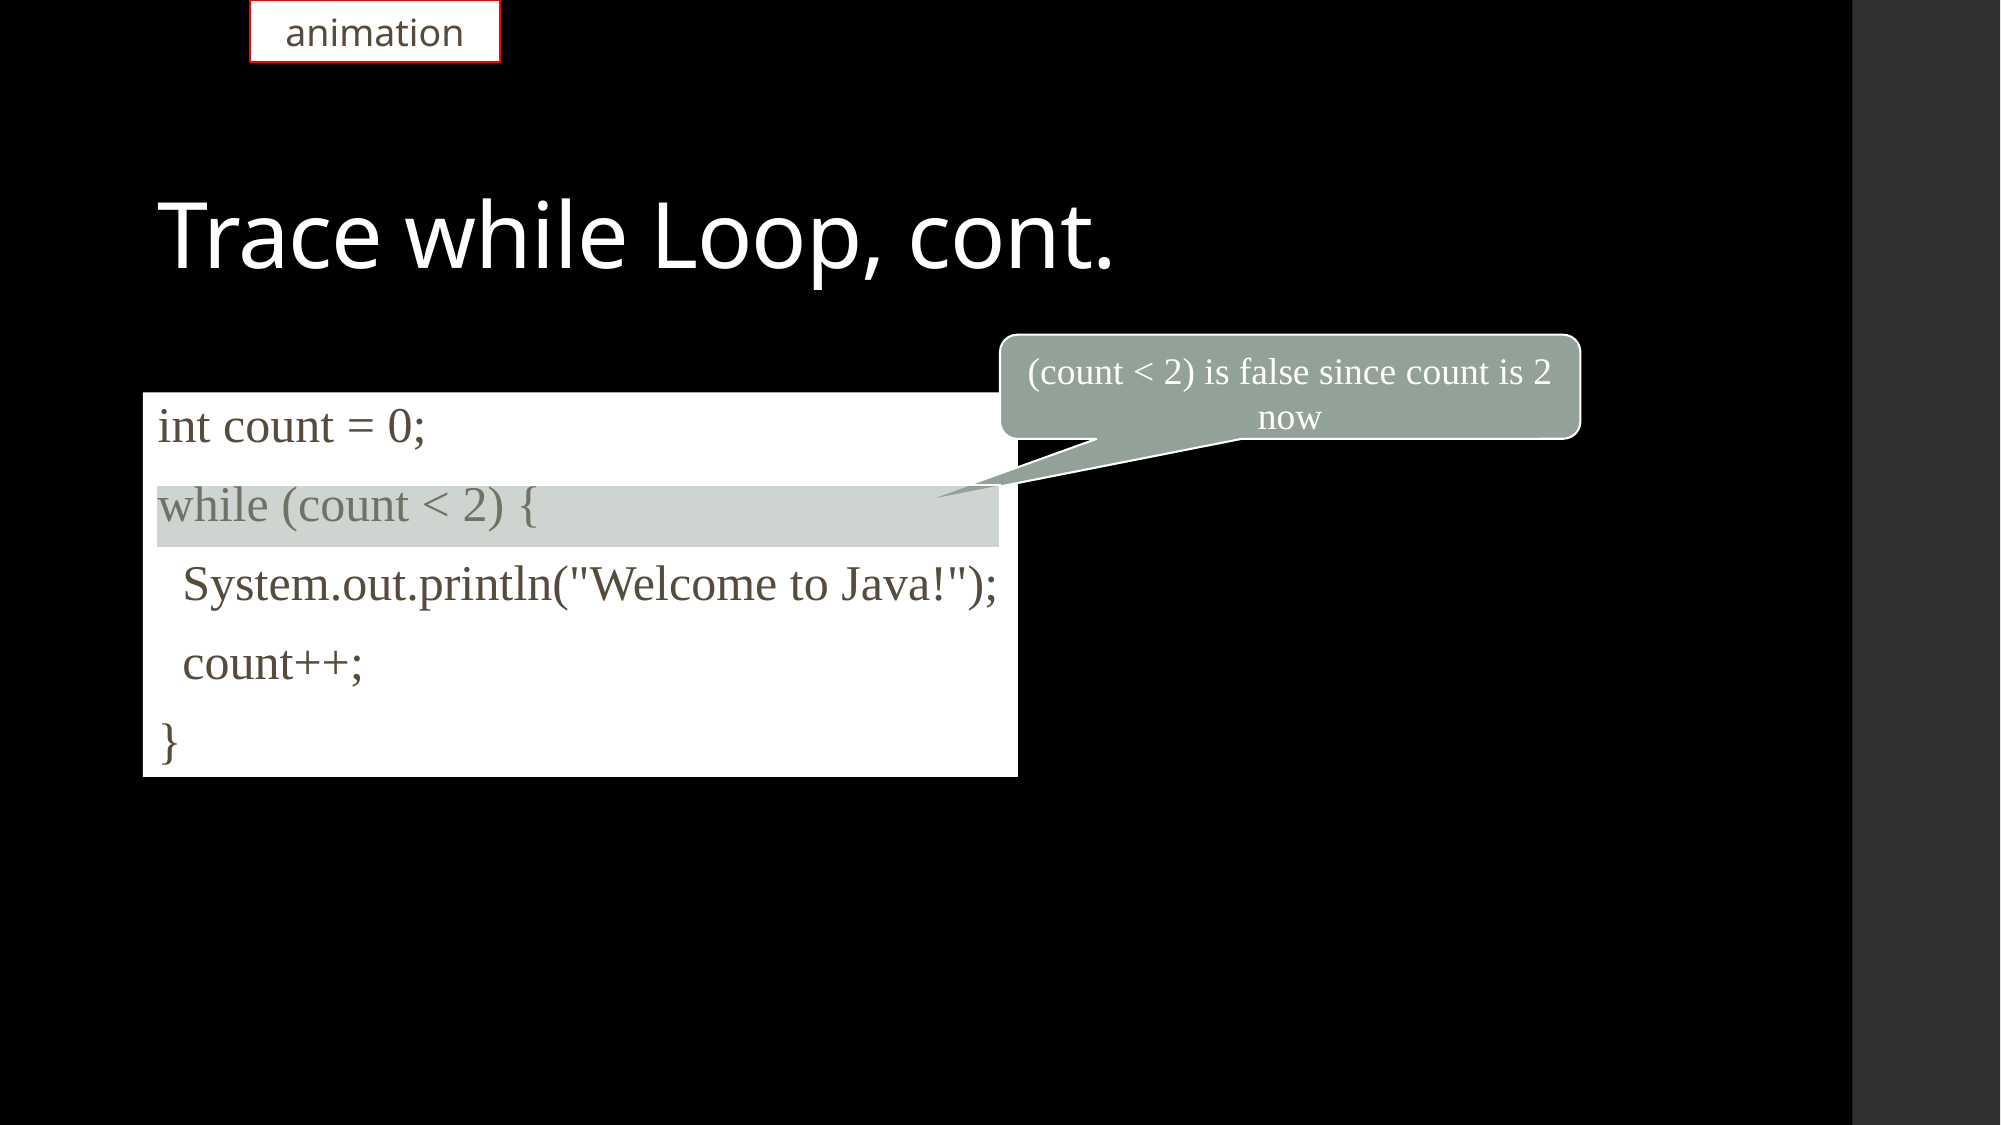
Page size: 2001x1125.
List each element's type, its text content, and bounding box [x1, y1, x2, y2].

text_box [156, 485, 1000, 549]
text_box [1578, 355, 2000, 432]
text_box (count < 2) is false since count is 2 now [968, 334, 1581, 487]
text_box int count = 0; while (count < 2) { System.out.println("Welcome to Java!"); count++; } [142, 392, 1018, 777]
text_box [549, 355, 1002, 432]
title Trace while Loop, cont. [142, 171, 1418, 297]
text_box animation [249, 0, 500, 63]
